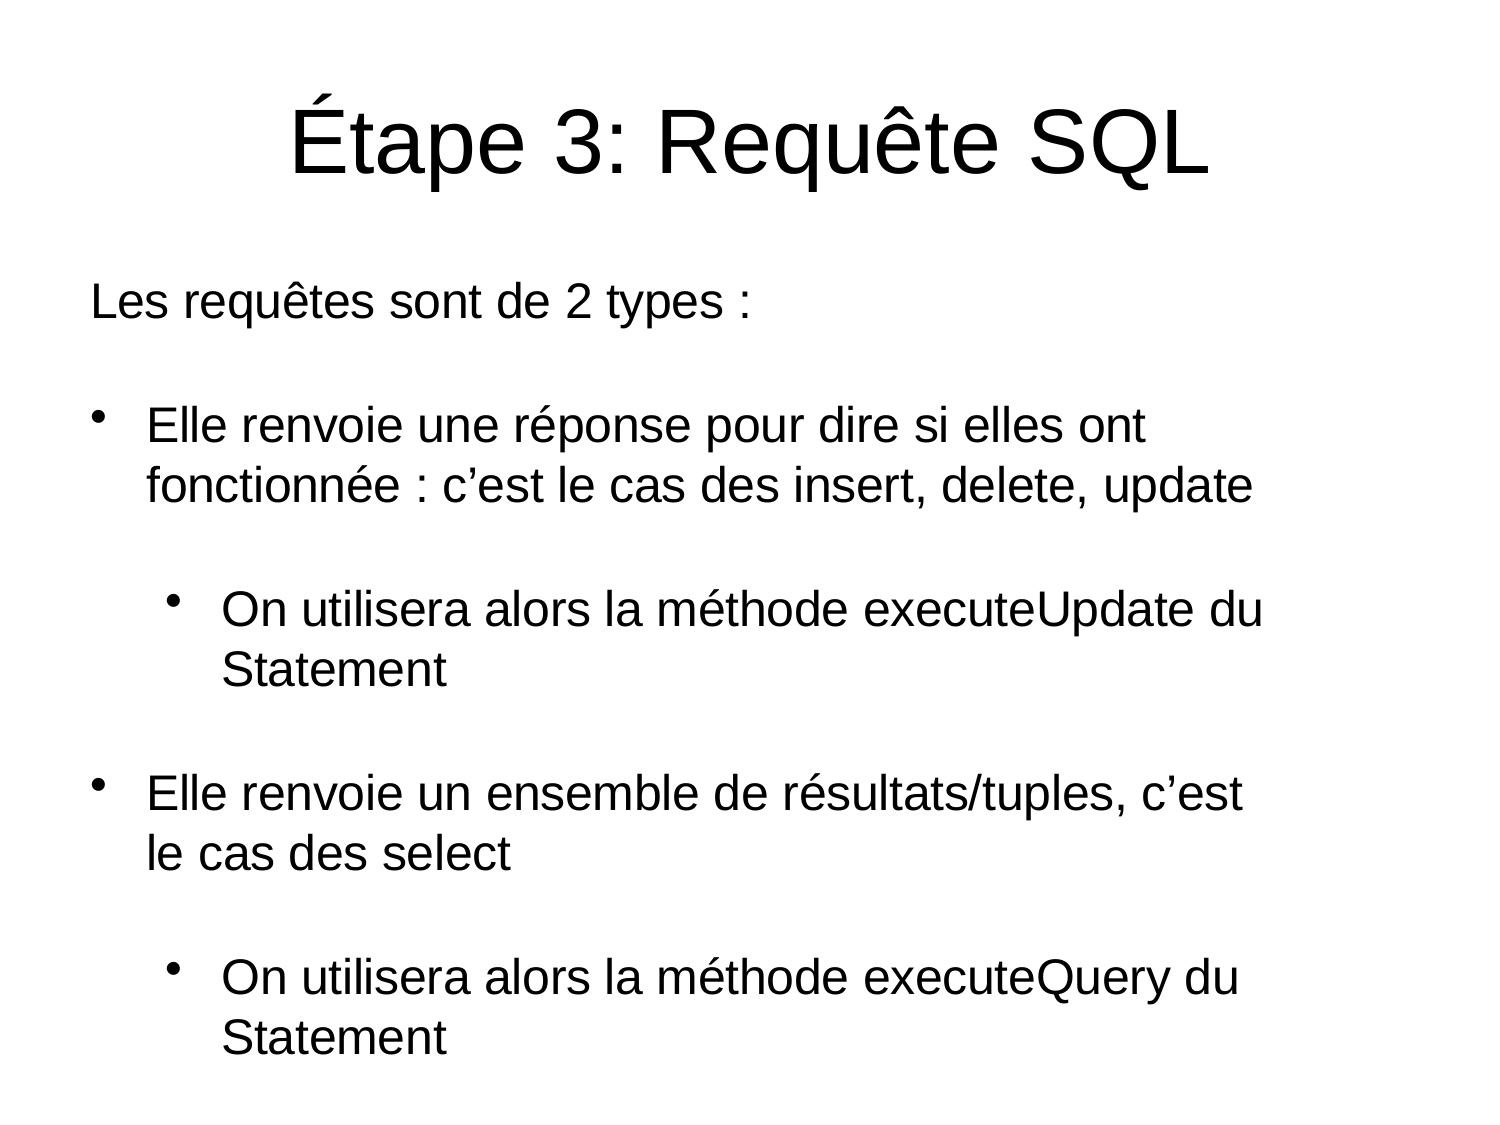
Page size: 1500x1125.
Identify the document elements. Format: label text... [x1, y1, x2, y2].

text_box Les requêtes sont de 2 types : Elle renvoie une réponse pour dire si elles ont fonctionnée : c’est le cas des insert, delete, update On utilisera alors la méthode executeUpdate du Statement Elle renvoie un ensemble de résultats/tuples, c’est le cas des select On utilisera alors la méthode executeQuery du Statement [87, 266, 1367, 1125]
title Étape 3: Requête SQL [286, 79, 1214, 266]
